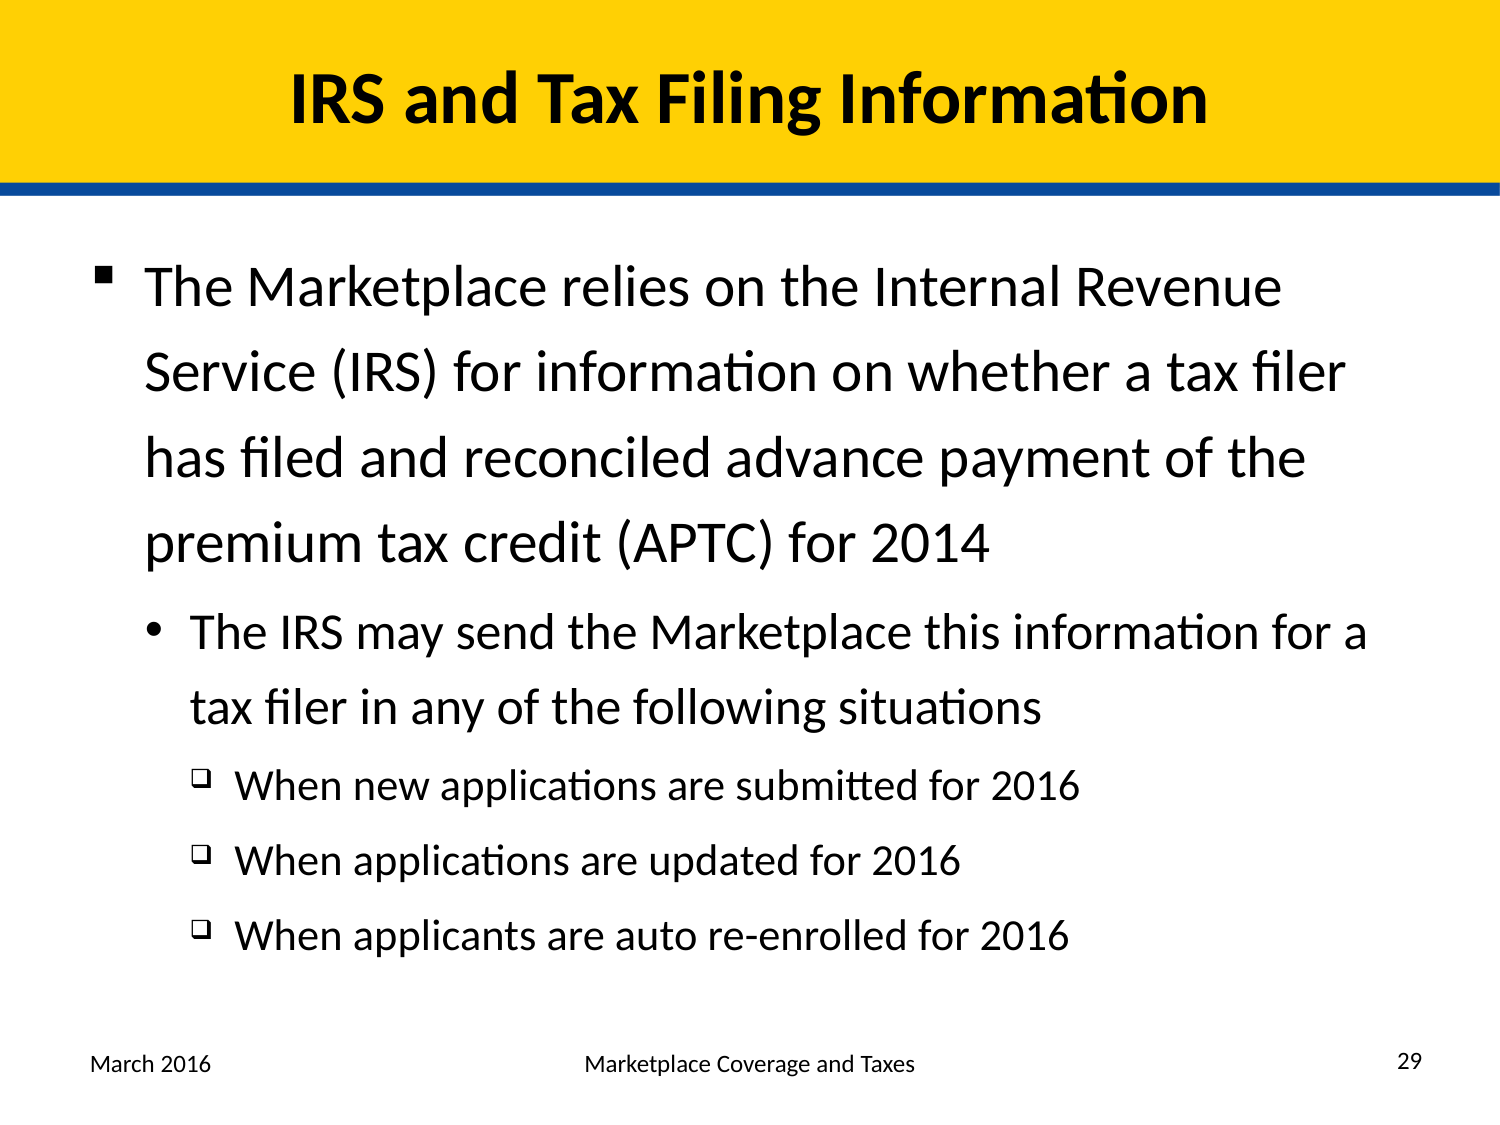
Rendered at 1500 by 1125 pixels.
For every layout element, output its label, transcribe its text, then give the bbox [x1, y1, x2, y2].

text_box Marketplace Coverage and Taxes [425, 1040, 1075, 1100]
list The Marketplace relies on the Internal Revenue Service (IRS) for information on whether a tax filer has filed and reconciled advance payment of the premium tax credit (APTC) for 2014 The IRS may send the Marketplace this information for a tax filer in any of the following situations When new applications are submitted for 2016 When applications are updated for 2016 When applicants are auto re-enrolled for 2016 [75, 224, 1425, 968]
text_box 29 [1274, 1037, 1438, 1098]
title IRS and Tax Filing Information [0, 0, 1500, 188]
text_box March 2016 [75, 1040, 425, 1100]
